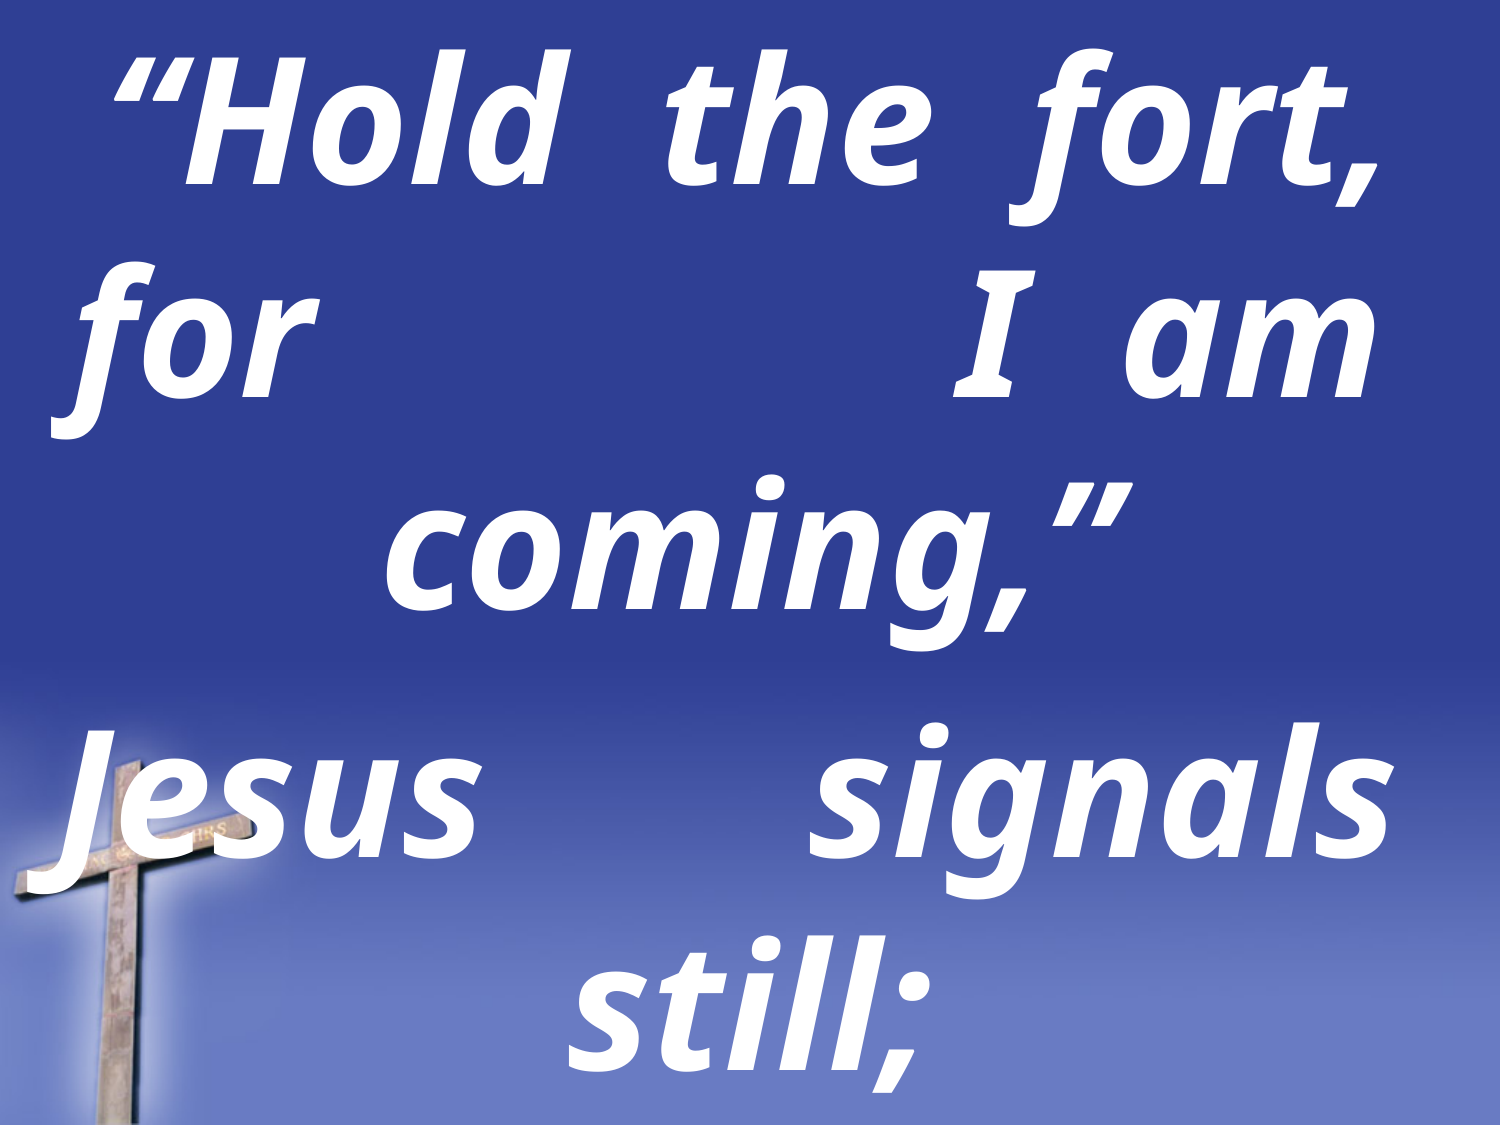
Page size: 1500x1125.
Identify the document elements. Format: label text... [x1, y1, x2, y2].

list “Hold the fort, for I am coming,” Jesus signals still; [0, 0, 1500, 1125]
